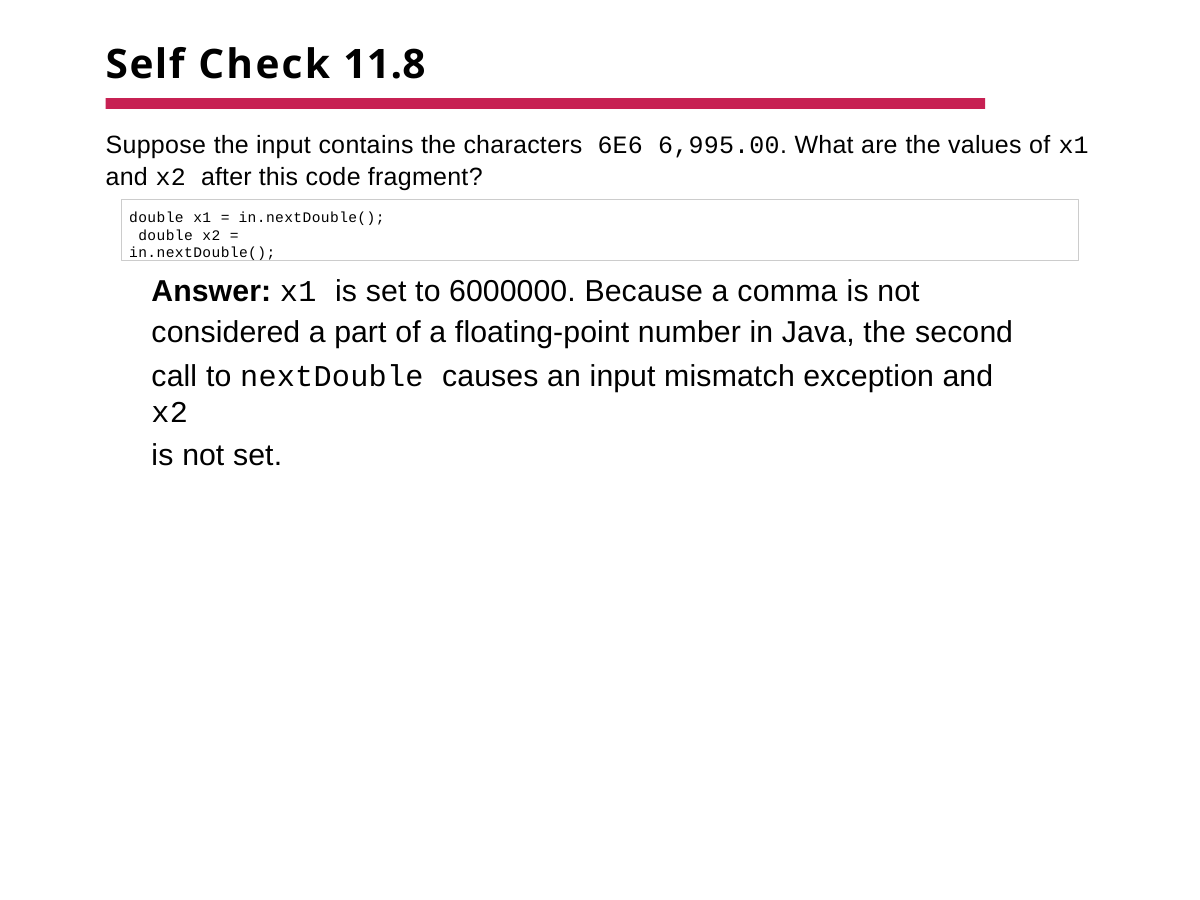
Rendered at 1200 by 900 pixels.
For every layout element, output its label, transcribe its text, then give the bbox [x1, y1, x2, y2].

text_box Suppose the input contains the characters 6E6 6,995.00. What are the values of x1 and x2 after this code fragment? [103, 128, 1089, 191]
text_box Answer: x1 is set to 6000000. Because a comma is not considered a part of a floating-point number in Java, the second call to nextDouble causes an input mismatch exception and x2 is not set. [149, 264, 1032, 472]
title Self Check 11.8 [103, 38, 1097, 189]
text_box double x1 = in.nextDouble(); double x2 = in.nextDouble(); [121, 199, 1079, 261]
